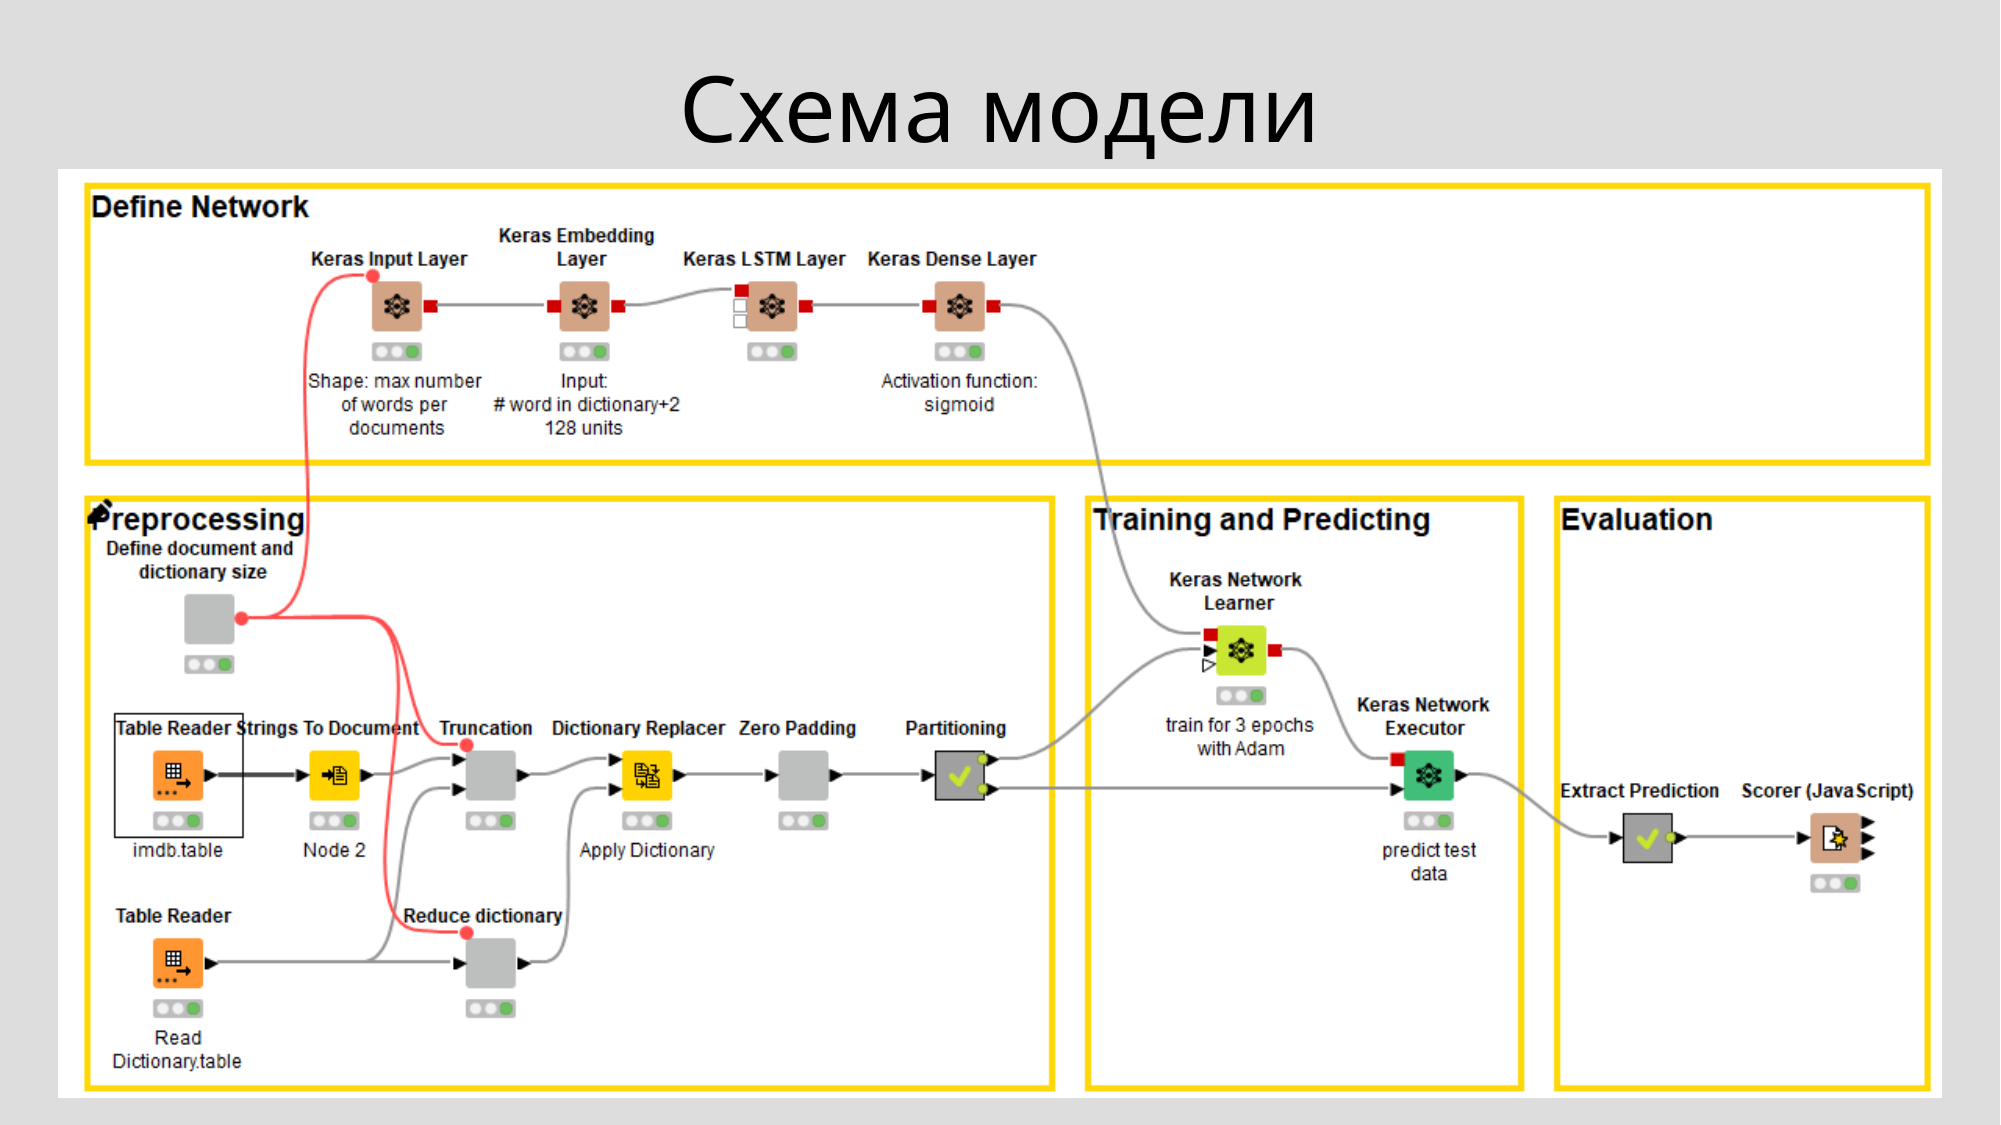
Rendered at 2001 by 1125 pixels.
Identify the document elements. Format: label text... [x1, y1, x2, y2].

text_box Схема модели [381, 42, 1619, 168]
picture [58, 168, 1942, 1098]
